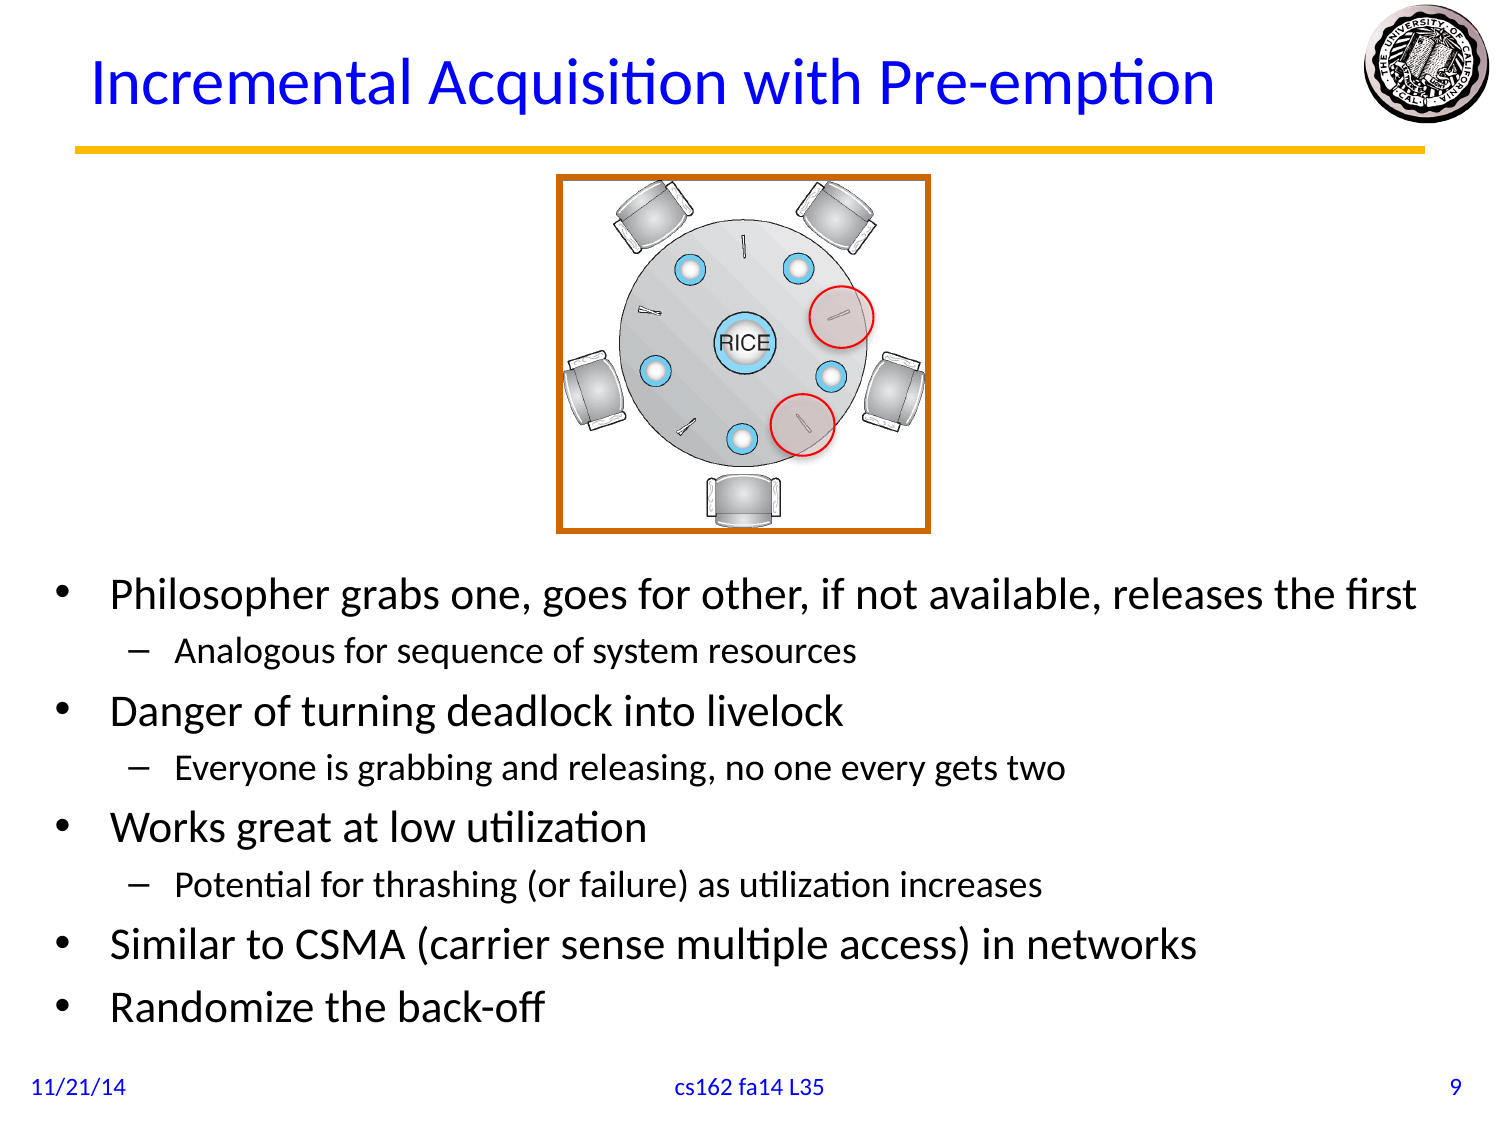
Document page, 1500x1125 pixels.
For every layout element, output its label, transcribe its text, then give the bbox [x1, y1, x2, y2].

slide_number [15, 1055, 366, 1115]
slide_number 9 [1127, 1055, 1478, 1115]
picture [562, 179, 926, 529]
list Philosopher grabs one, goes for other, if not available, releases the first Analogous for sequence of system resources Danger of turning deadlock into livelock Everyone is grabbing and releasing, no one every gets two Works great at low utilization Potential for thrashing (or failure) as utilization increases Similar to CSMA (carrier sense multiple access) in networks Randomize the back-off [39, 556, 1445, 1056]
footer cs162 fa14 L35 [512, 1055, 988, 1115]
picture [1350, 0, 1500, 127]
title Incremental Acquisition with Pre-emption [75, 6, 1425, 150]
